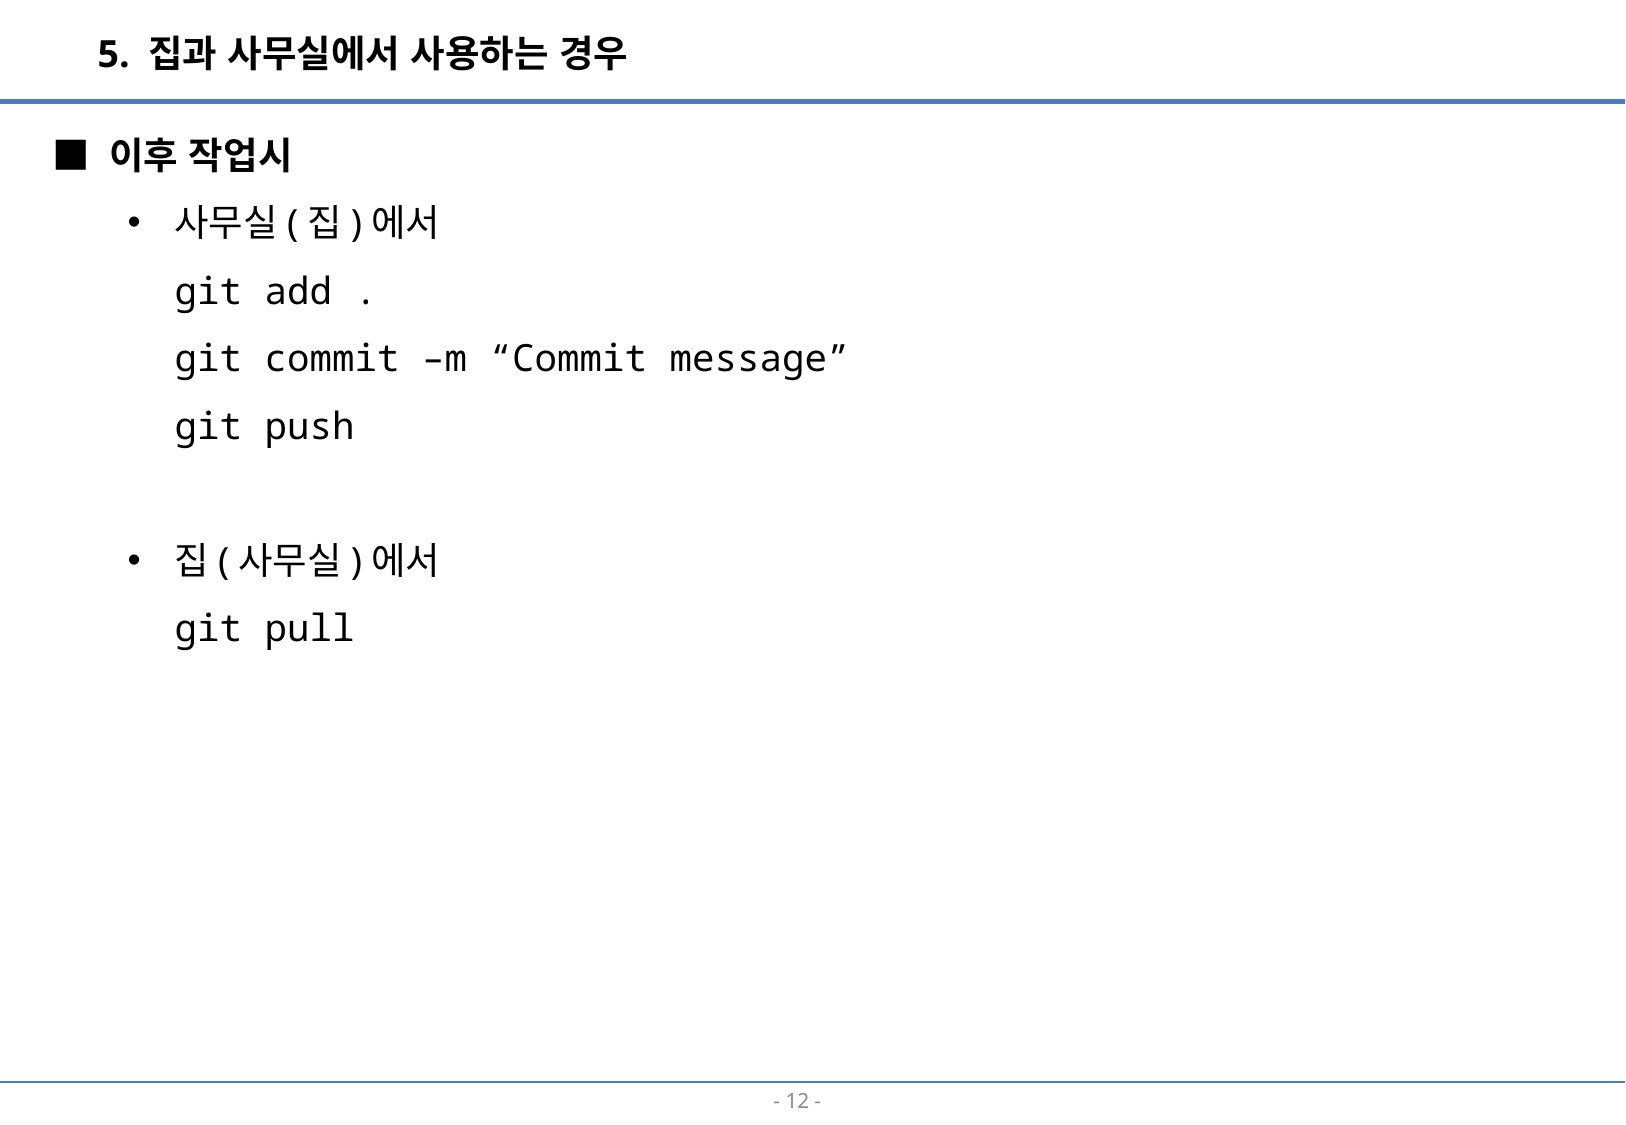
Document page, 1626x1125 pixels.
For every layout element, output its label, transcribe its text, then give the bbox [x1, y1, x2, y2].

text_box ■ 이후 작업시 사무실(집)에서 git add . git commit –m “Commit message” git push 집(사무실)에서 git pull [37, 101, 865, 792]
text_box 5. 집과 사무실에서 사용하는 경우 [82, 22, 644, 82]
slide_number - 11 - [607, 1082, 987, 1122]
